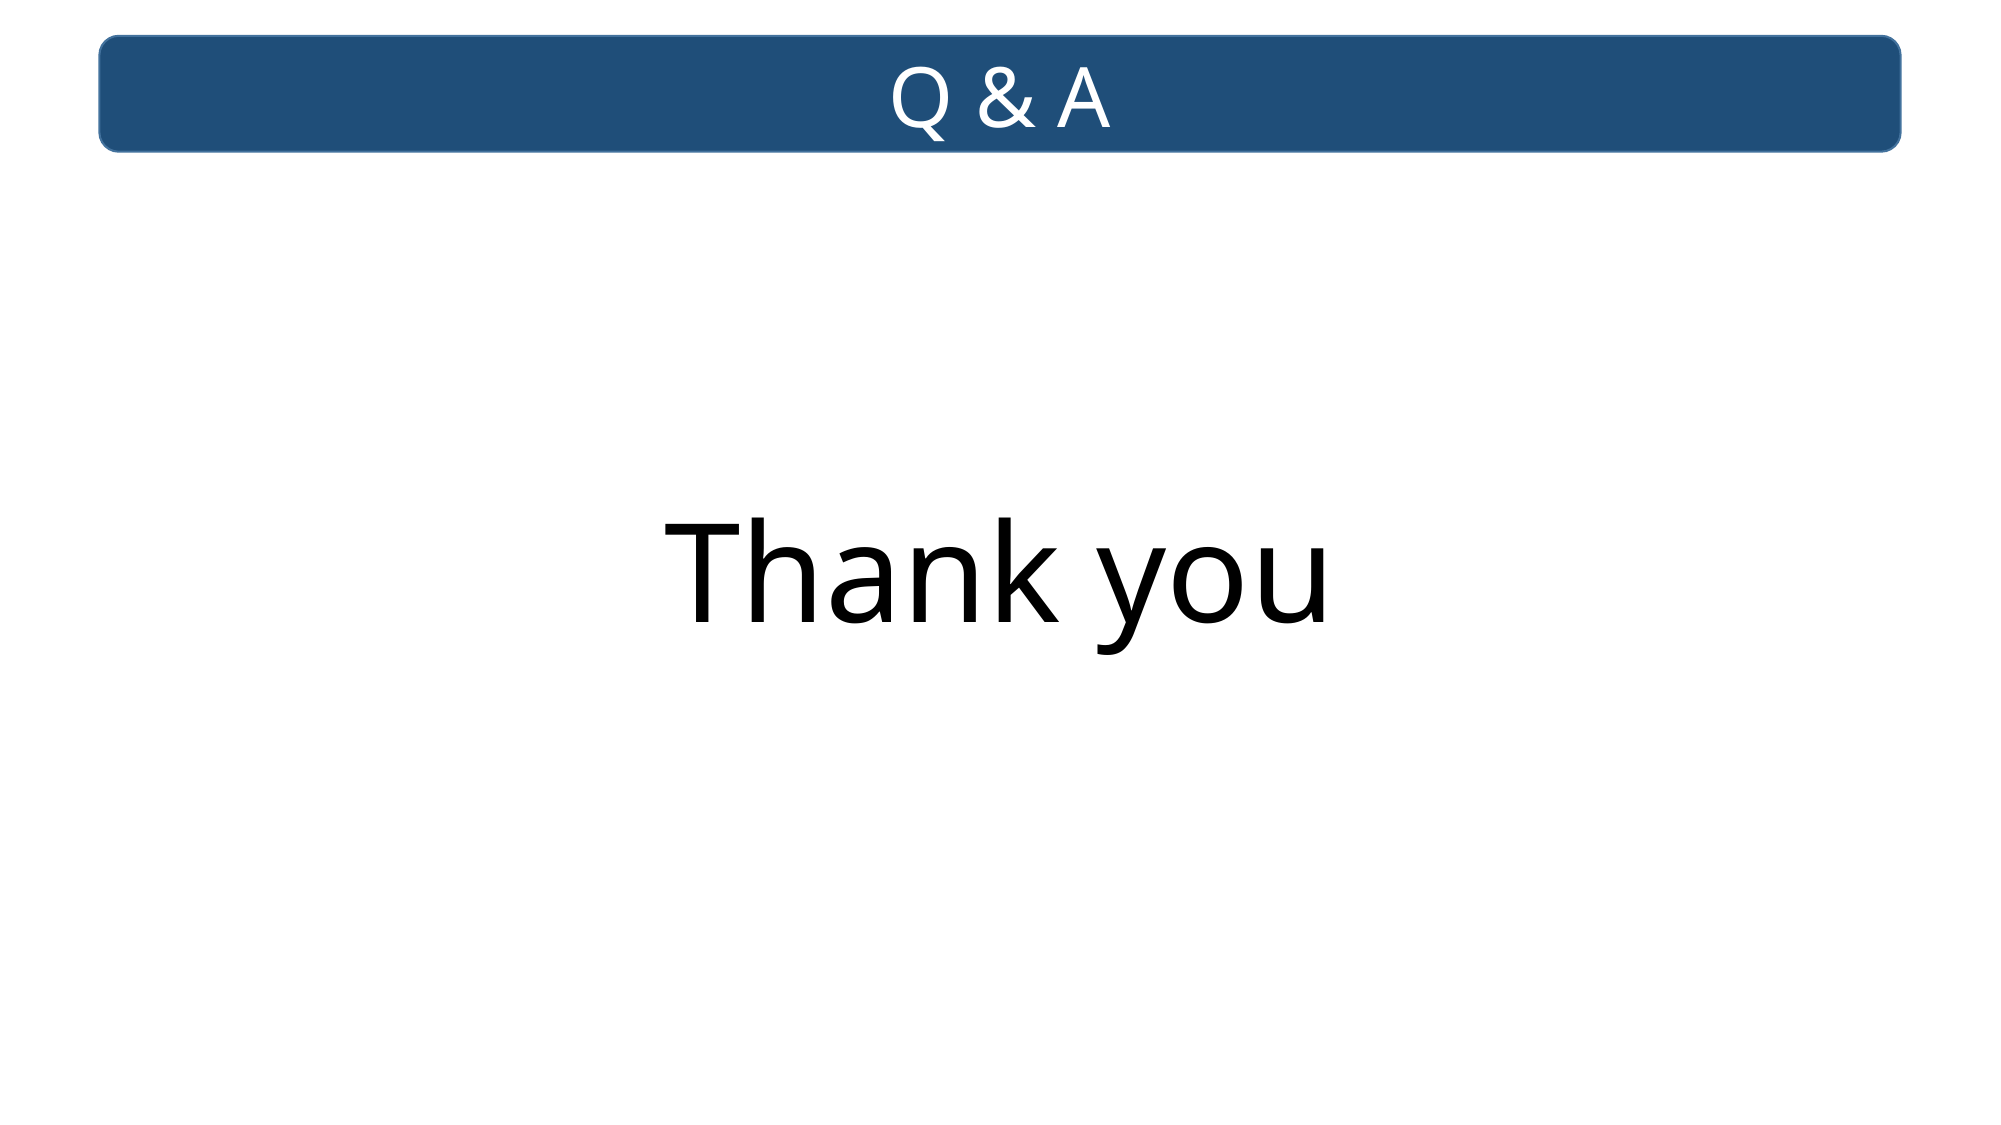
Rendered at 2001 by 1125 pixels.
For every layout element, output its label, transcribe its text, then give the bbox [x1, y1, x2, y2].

text_box Q & A [98, 34, 1902, 153]
text_box Thank you [649, 477, 1351, 658]
